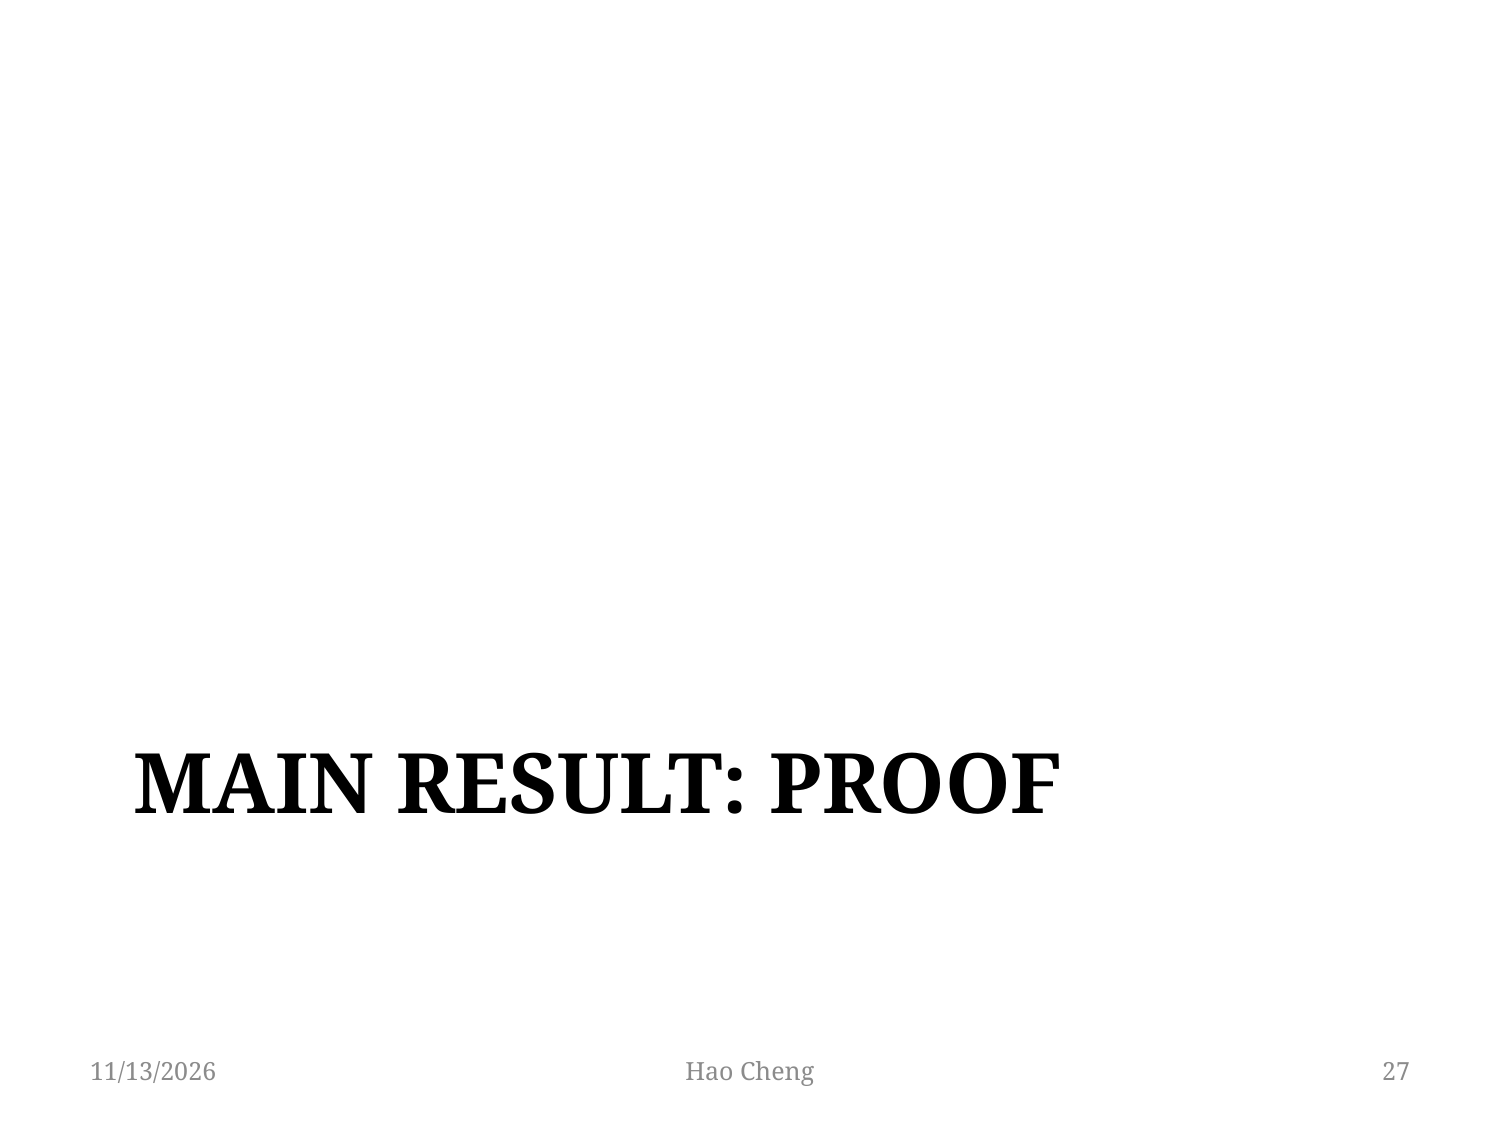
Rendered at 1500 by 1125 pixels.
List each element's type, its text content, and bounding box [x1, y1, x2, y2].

footer Hao Cheng [512, 1042, 988, 1103]
title Main result: proof [118, 722, 1394, 947]
slide_number 27 [1074, 1042, 1425, 1103]
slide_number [75, 1042, 425, 1103]
